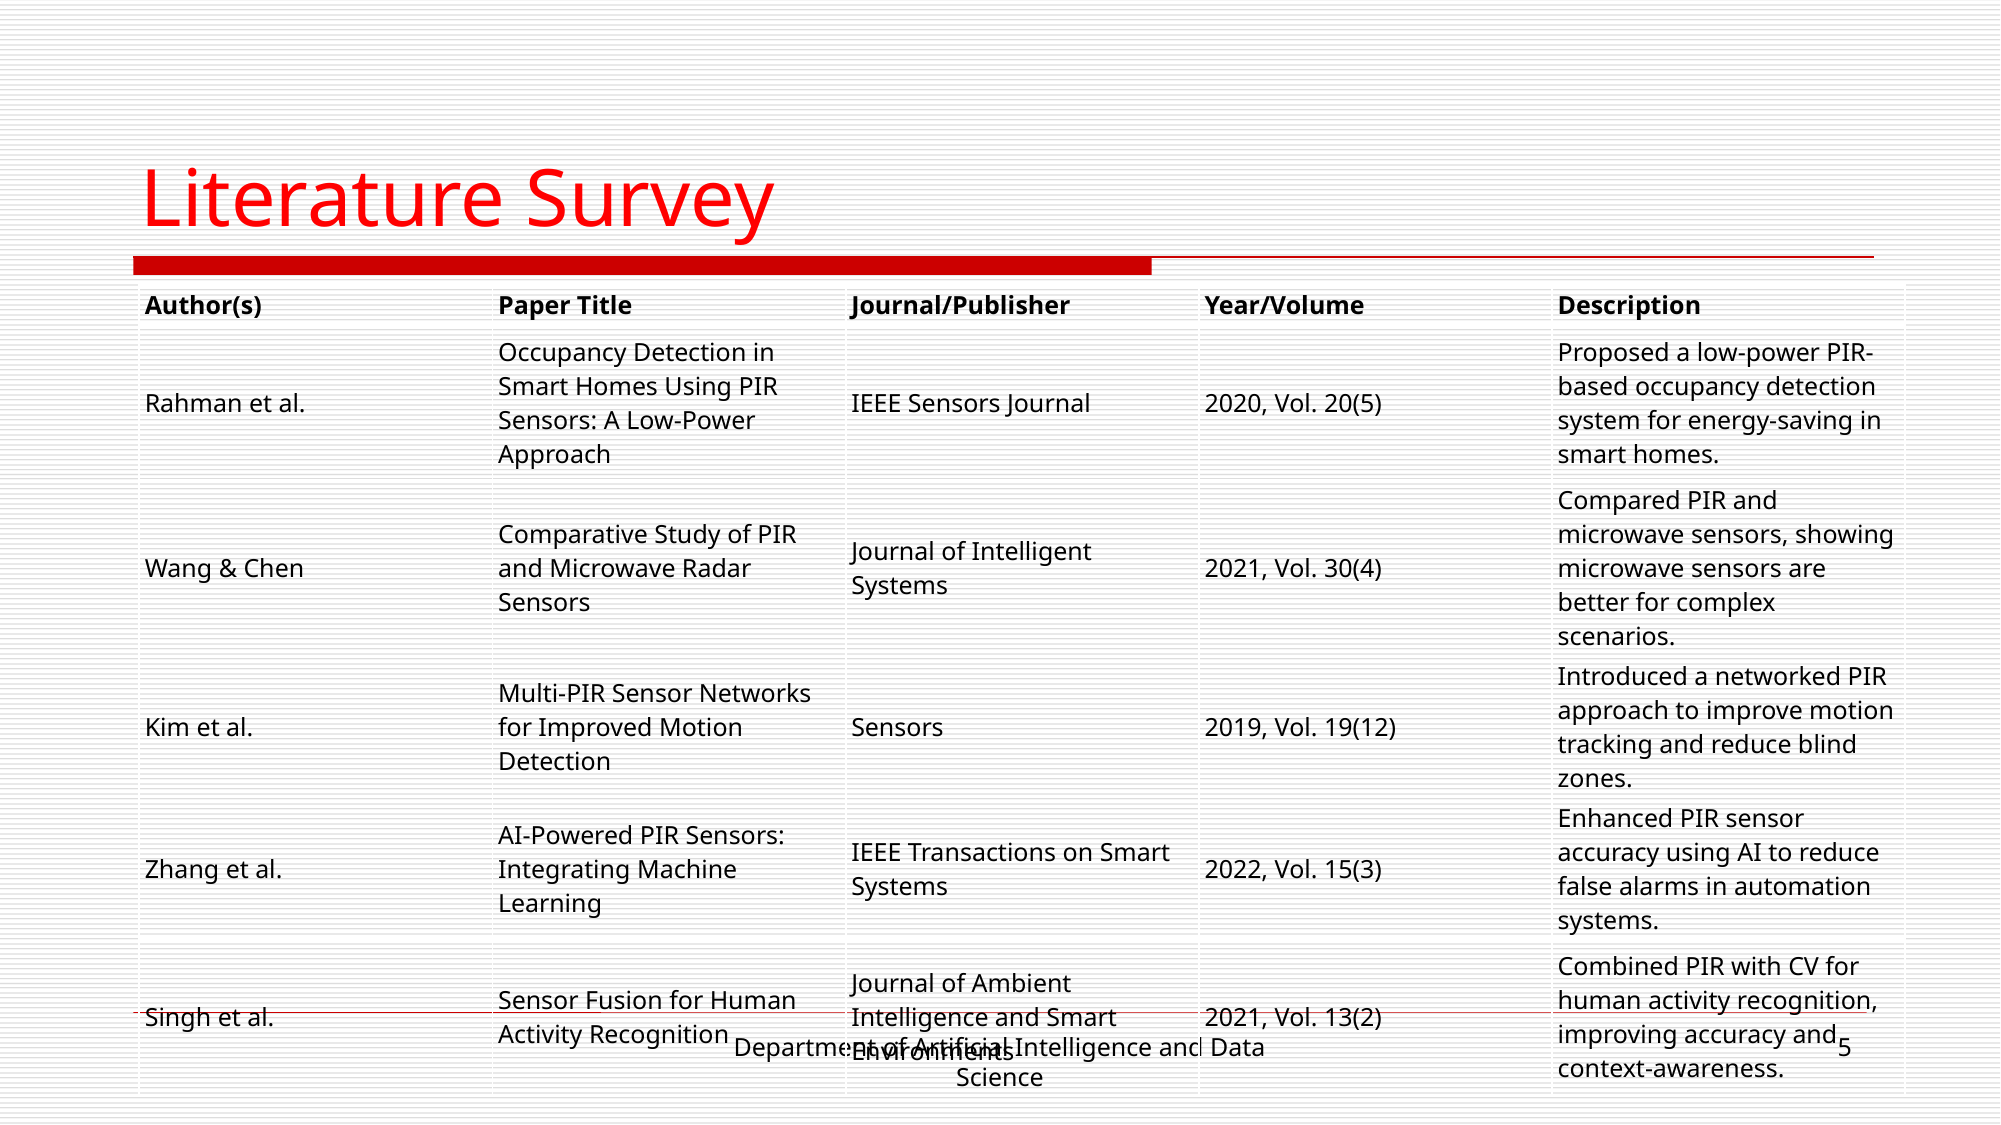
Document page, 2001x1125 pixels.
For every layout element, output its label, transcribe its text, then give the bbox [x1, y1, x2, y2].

table_header Description [1553, 286, 1904, 324]
table_cell 2020, Vol. 20(5) [1200, 326, 1551, 479]
table_cell 2021, Vol. 13(2) [1200, 940, 1551, 1094]
table_cell Comparative Study of PIR and Microwave Radar Sensors [493, 481, 845, 655]
title Literature Survey [125, 50, 1876, 250]
table_cell Wang & Chen [140, 481, 492, 655]
table_header Author(s) [140, 286, 492, 324]
table_cell Kim et al. [140, 657, 492, 797]
table_cell 2022, Vol. 15(3) [1200, 798, 1551, 938]
table_cell IEEE Sensors Journal [847, 326, 1198, 479]
table_cell IEEE Transactions on Smart Systems [847, 798, 1198, 938]
table_header Paper Title [493, 286, 845, 324]
table_cell Occupancy Detection in Smart Homes Using PIR Sensors: A Low-Power Approach [493, 326, 845, 479]
table_cell Introduced a networked PIR approach to improve motion tracking and reduce blind zones. [1553, 657, 1904, 797]
table_cell AI-Powered PIR Sensors: Integrating Machine Learning [493, 798, 845, 938]
footer Department of Artificial Intelligence and Data Science [683, 1095, 1317, 1103]
table_cell Sensor Fusion for Human Activity Recognition [493, 940, 845, 1094]
table_cell Compared PIR and microwave sensors, showing microwave sensors are better for complex scenarios. [1553, 481, 1904, 655]
table_cell Journal of Intelligent Systems [847, 481, 1198, 655]
table_cell Proposed a low-power PIR-based occupancy detection system for energy-saving in smart homes. [1553, 326, 1904, 479]
table_cell 2019, Vol. 19(12) [1200, 657, 1551, 797]
picture [0, 0, 2001, 1125]
table_header Journal/Publisher [847, 286, 1198, 324]
table_cell 2021, Vol. 30(4) [1200, 481, 1551, 655]
table_cell Sensors [847, 657, 1198, 797]
table_header Year/Volume [1200, 286, 1551, 324]
slide_number 5 [1433, 1095, 1867, 1103]
table_cell Rahman et al. [140, 326, 492, 479]
table_cell Enhanced PIR sensor accuracy using AI to reduce false alarms in automation systems. [1553, 798, 1904, 938]
table_cell Zhang et al. [140, 798, 492, 938]
table_cell Singh et al. [140, 940, 492, 1094]
table_cell Multi-PIR Sensor Networks for Improved Motion Detection [493, 657, 845, 797]
table_cell Combined PIR with CV for human activity recognition, improving accuracy and context-awareness. [1553, 940, 1904, 1094]
table_cell Journal of Ambient Intelligence and Smart Environments [847, 940, 1198, 1094]
